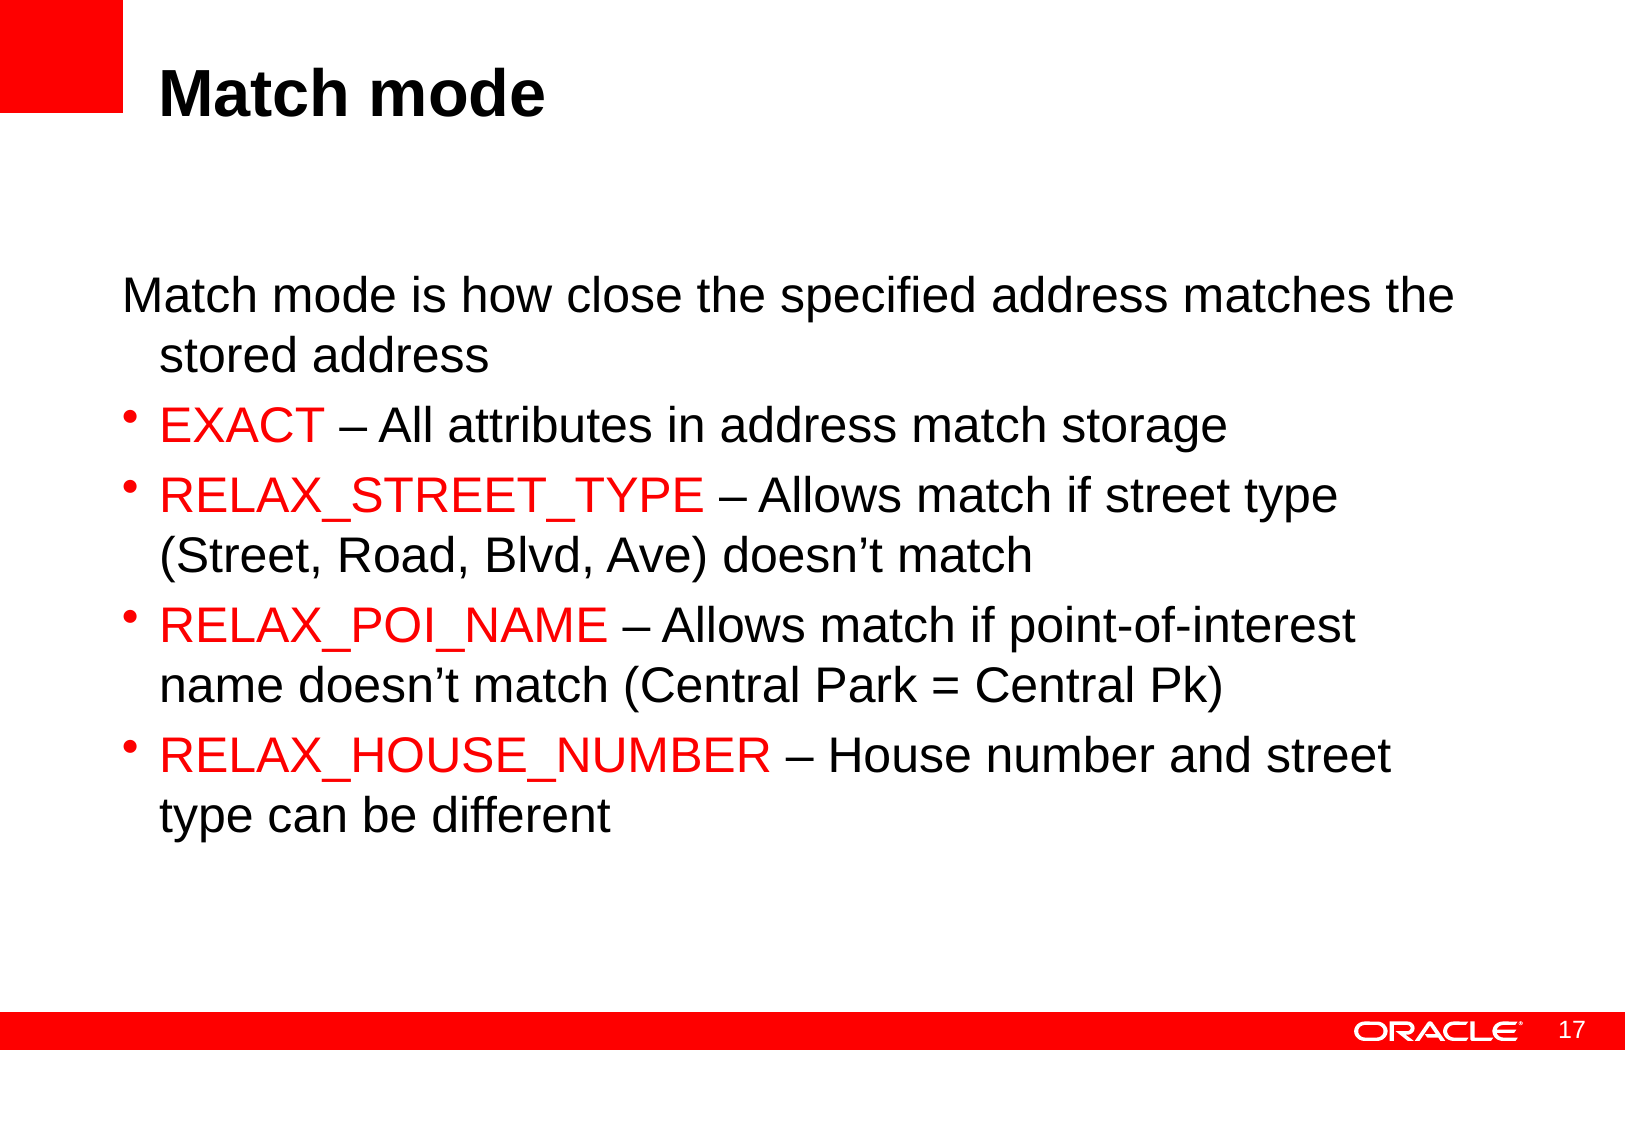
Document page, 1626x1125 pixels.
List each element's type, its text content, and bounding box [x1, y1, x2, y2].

picture [0, 0, 123, 113]
picture [0, 1012, 1625, 1050]
title Match mode [157, 49, 1506, 205]
list Match mode is how close the specified address matches the stored address EXACT – All attributes in address match storage RELAX_STREET_TYPE – Allows match if street type (Street, Road, Blvd, Ave) doesn’t match RELAX_POI_NAME – Allows match if point-of-interest name doesn’t match (Central Park = Central Pk) RELAX_HOUSE_NUMBER – House number and street type can be different [121, 262, 1462, 976]
